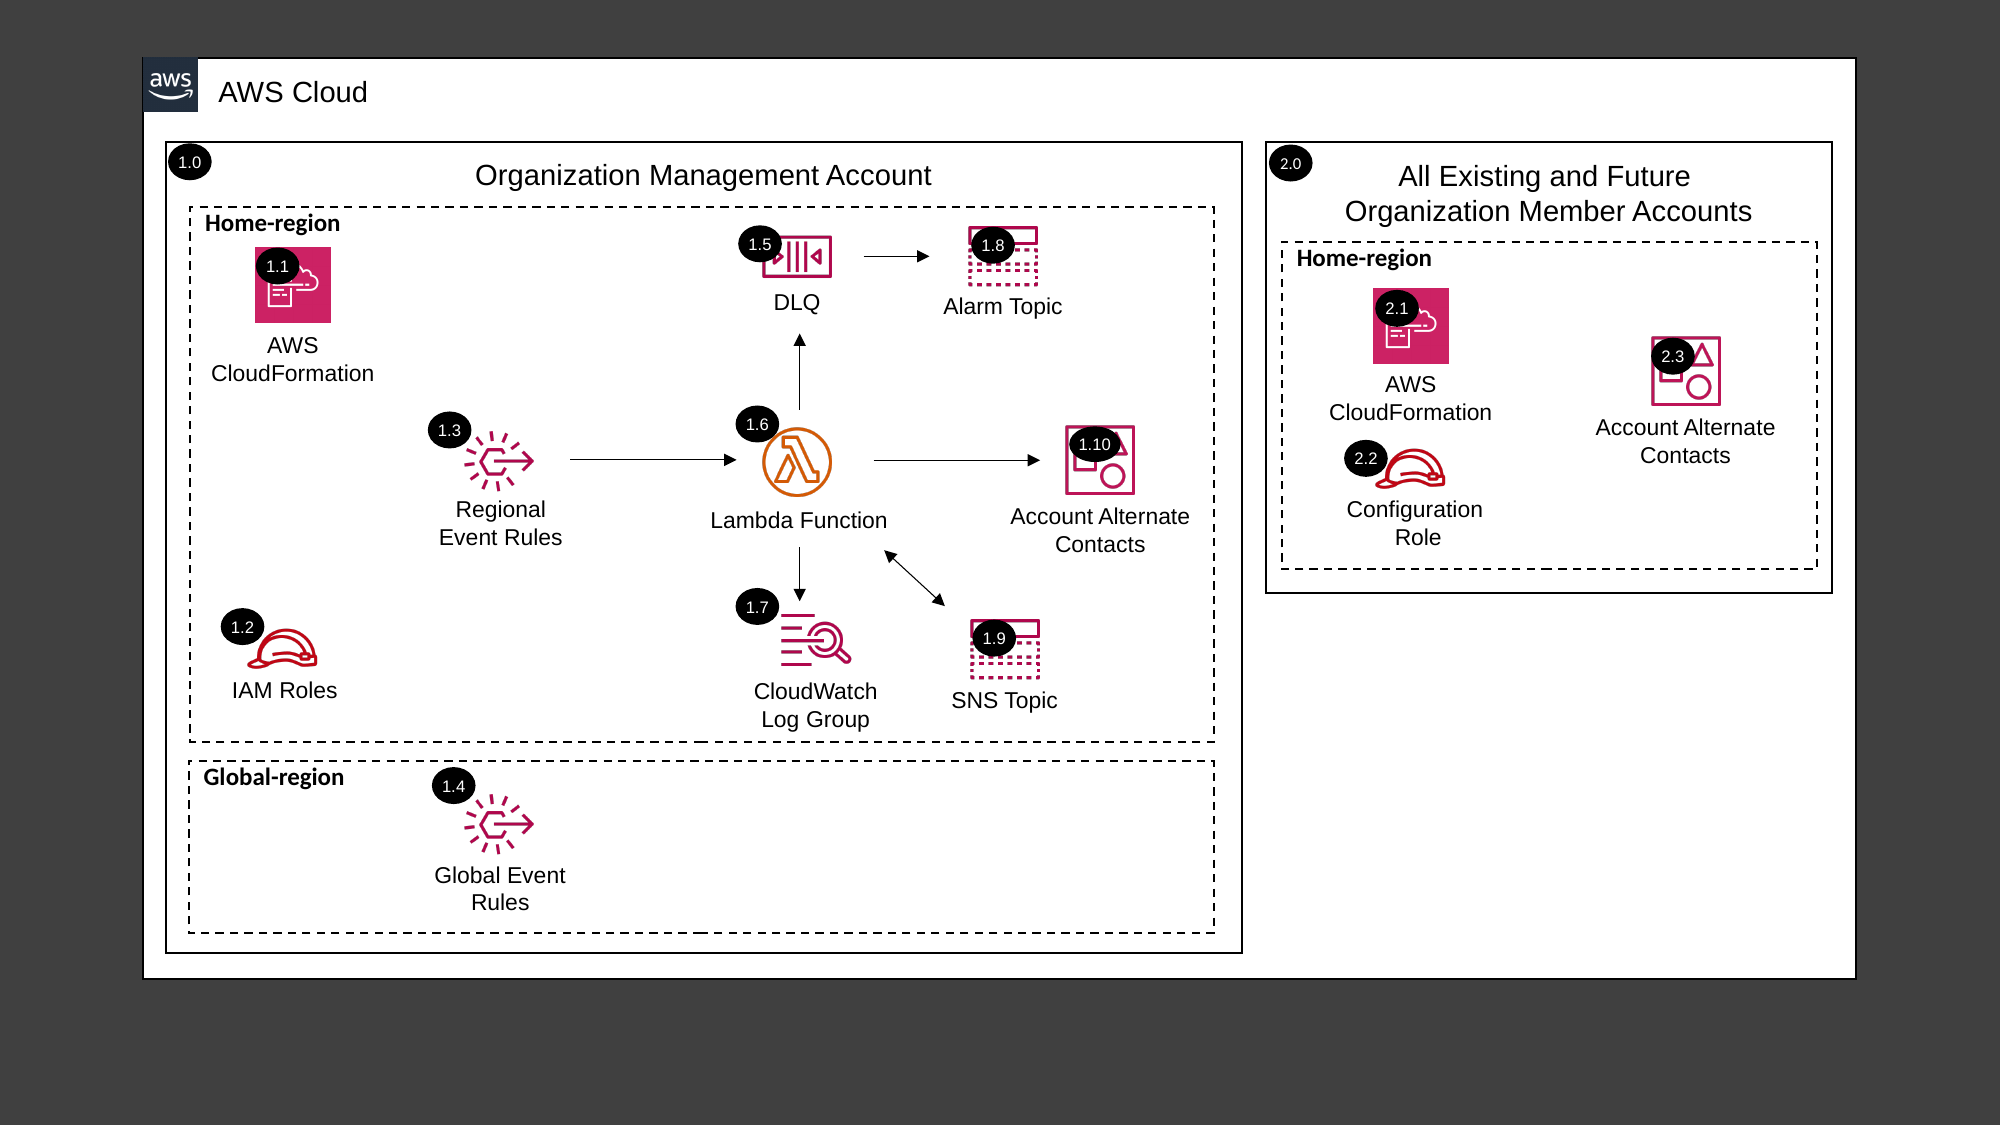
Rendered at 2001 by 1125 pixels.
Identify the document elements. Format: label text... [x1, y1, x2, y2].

picture [461, 786, 537, 862]
picture [244, 611, 320, 687]
text_box Account Alternate Contacts [989, 494, 1211, 564]
text_box Home-region [189, 206, 1215, 743]
picture [1648, 333, 1724, 409]
text_box DLQ [720, 280, 874, 323]
text_box CloudWatch Log Group [725, 669, 906, 740]
picture [143, 57, 198, 112]
text_box Lambda Function [694, 498, 904, 541]
text_box 1.5 [738, 225, 759, 263]
text_box 1.6 [735, 405, 780, 443]
text_box SNS Topic [929, 678, 1080, 721]
picture [1373, 288, 1449, 364]
text_box 1.7 [735, 587, 779, 625]
picture [1372, 431, 1448, 507]
text_box Alarm Topic [926, 284, 1080, 327]
picture [778, 601, 854, 677]
text_box AWS CloudFormation [1311, 362, 1510, 433]
text_box 1.3 [427, 411, 470, 449]
text_box All Existing and Future Organization Member Accounts [1265, 141, 1833, 594]
picture [255, 247, 331, 323]
text_box IAM Roles [193, 668, 377, 711]
text_box AWS Cloud [142, 57, 1857, 980]
text_box 2.2 [1344, 439, 1372, 477]
picture [964, 218, 1041, 294]
text_box 1.4 [431, 767, 476, 805]
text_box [884, 550, 945, 607]
text_box Configuration Role [1331, 487, 1506, 558]
picture [461, 423, 537, 499]
picture [1062, 422, 1138, 498]
text_box 2.0 [1268, 144, 1313, 182]
picture [759, 218, 835, 294]
text_box Home-region [1281, 241, 1818, 570]
text_box Global-region [188, 760, 1215, 934]
picture [967, 611, 1043, 687]
text_box Regional Event Rules [415, 487, 587, 558]
text_box Account Alternate Contacts [1575, 405, 1797, 476]
picture [759, 424, 835, 500]
text_box 1.0 [168, 143, 212, 181]
text_box Global Event Rules [406, 852, 594, 923]
text_box Organization Management Account [165, 141, 1243, 954]
text_box 1.2 [220, 608, 255, 646]
